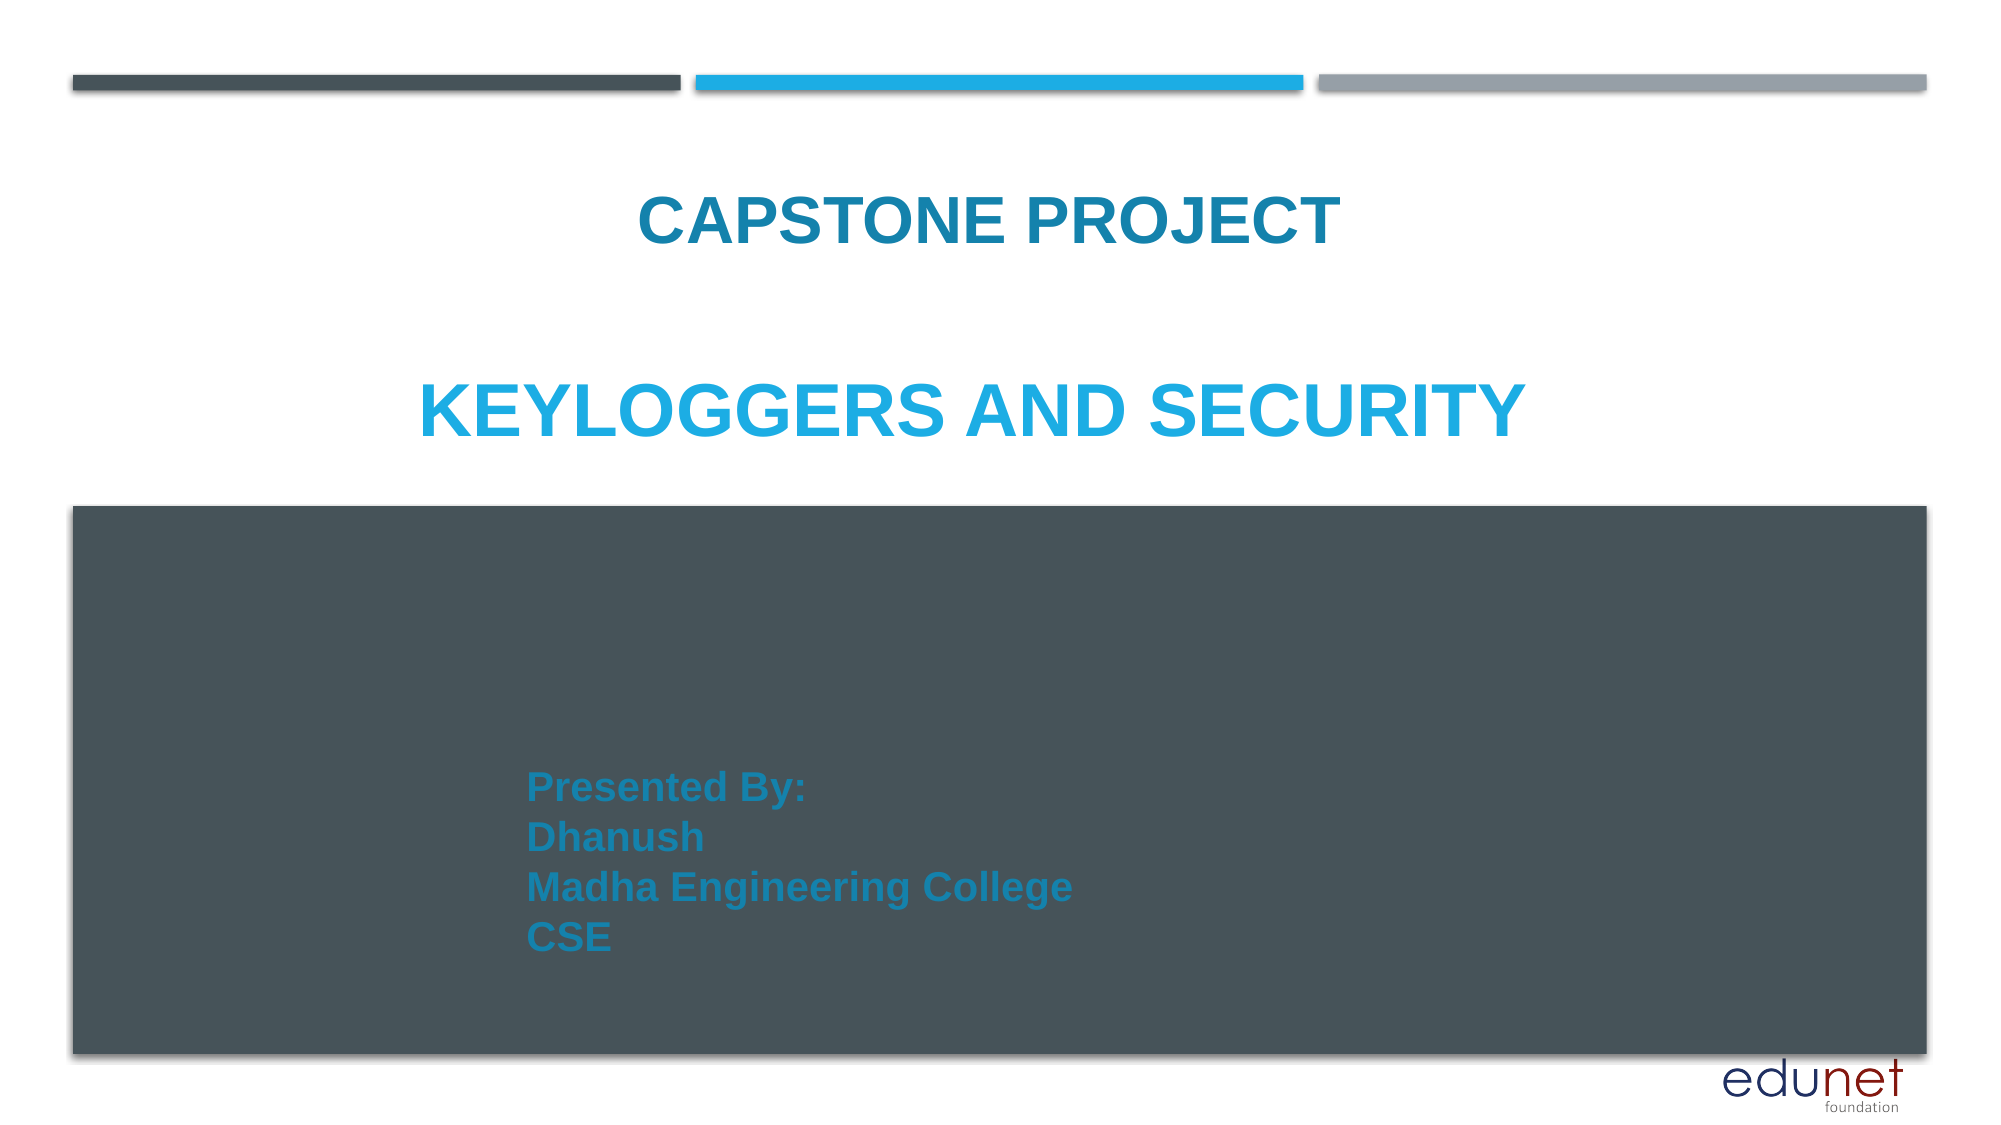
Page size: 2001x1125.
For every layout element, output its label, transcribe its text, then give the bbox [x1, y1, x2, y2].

text_box CAPSTONE PROJECT [0, 169, 2000, 265]
text_box Presented By: Dhanush Madha Engineering College CSE [511, 752, 1821, 968]
picture [1719, 1056, 1905, 1116]
title Keyloggers and security [222, 298, 1723, 460]
